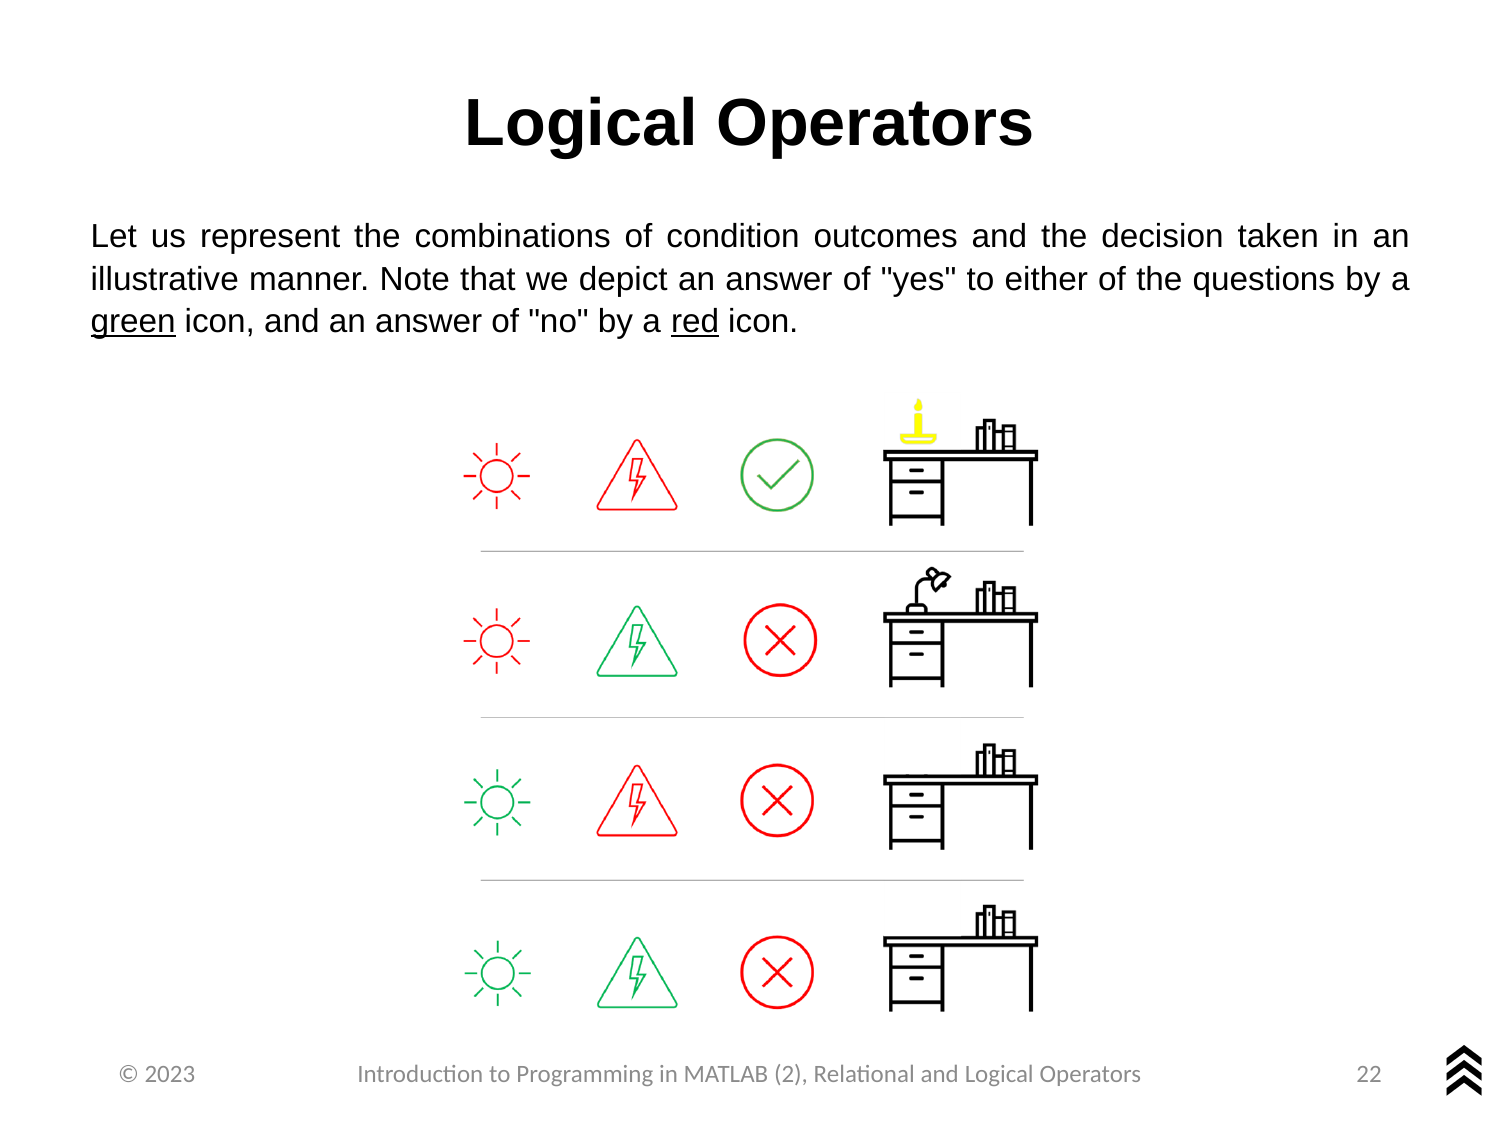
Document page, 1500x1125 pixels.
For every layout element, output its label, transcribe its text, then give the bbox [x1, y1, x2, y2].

footer Introduction to Programming in MATLAB (2), Relational and Logical Operators [279, 1043, 1059, 1103]
picture [451, 372, 1049, 1035]
picture [1434, 1040, 1494, 1100]
list Let us represent the combinations of condition outcomes and the decision taken in an illustrative manner. Note that we depict an answer of "yes" to either of the questions by a green icon, and an answer of "no" by a red icon. [75, 204, 1427, 1043]
slide_number © 2023 [103, 1043, 279, 1103]
slide_number 22 [1059, 1043, 1397, 1103]
title Logical Operators [103, 59, 1397, 188]
